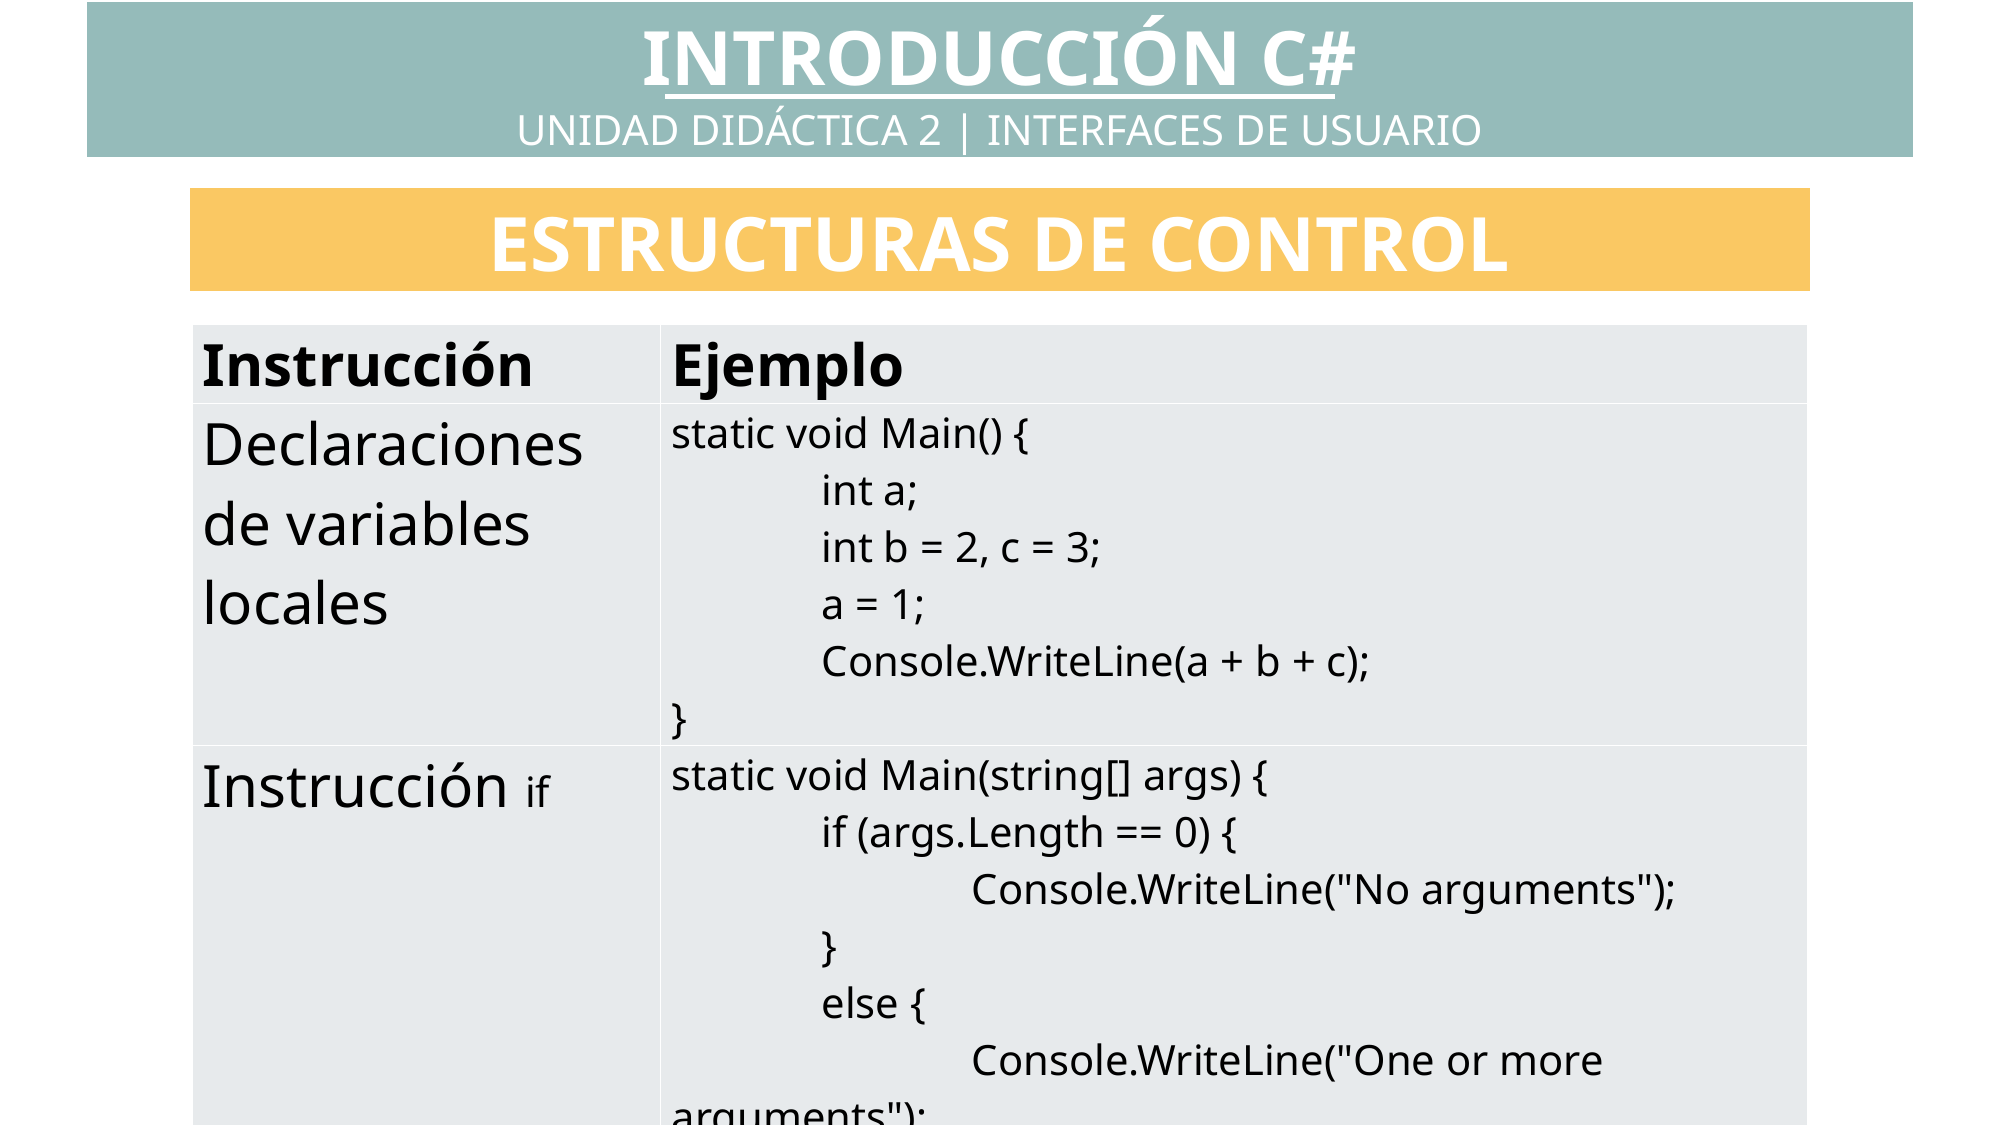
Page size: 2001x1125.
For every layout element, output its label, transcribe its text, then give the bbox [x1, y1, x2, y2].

text_box ESTRUCTURAS DE CONTROL [190, 188, 1810, 291]
table_cell Instrucción if [193, 746, 660, 1125]
table_header Instrucción [193, 325, 660, 403]
text_box INTRODUCCIÓN C# [87, 2, 1913, 102]
table_cell Declaraciones de variables locales [193, 404, 660, 745]
table_cell static void Main(string[] args) { if (args.Length == 0) { Console.WriteLine("No arguments"); } else { Console.WriteLine("One or more arguments"); } } [661, 746, 1807, 1125]
table_header Ejemplo [661, 325, 1807, 403]
text_box UNIDAD DIDÁCTICA 2 | INTERFACES DE USUARIO [87, 102, 1913, 157]
table_cell static void Main() { int a; int b = 2, c = 3; a = 1; Console.WriteLine(a + b + c); } [661, 404, 1807, 745]
text_box [88, 248, 1912, 1093]
